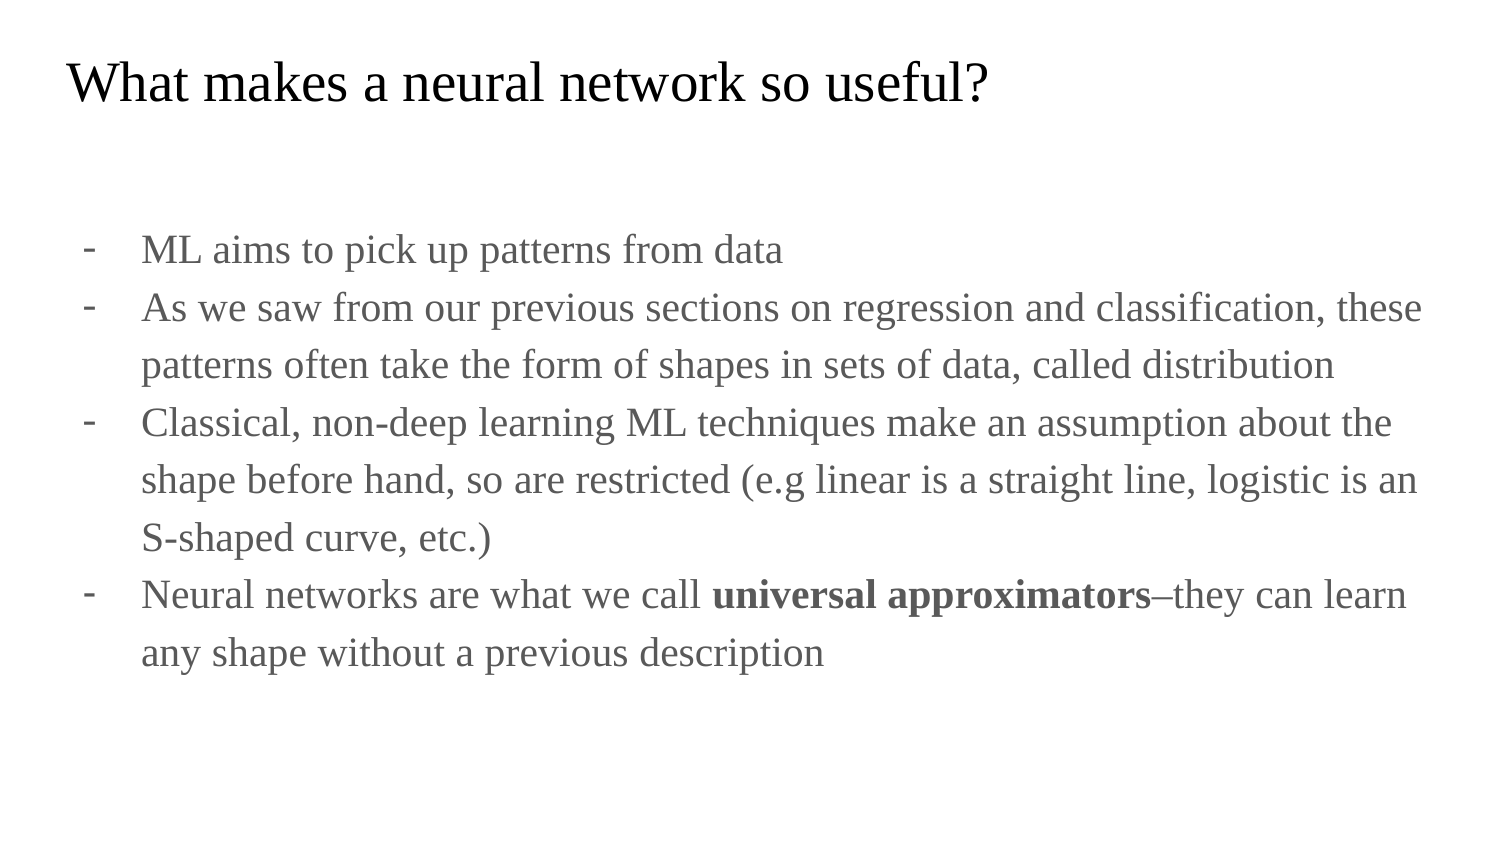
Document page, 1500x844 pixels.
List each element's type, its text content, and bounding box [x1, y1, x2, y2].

list ML aims to pick up patterns from data As we saw from our previous sections on regression and classification, these patterns often take the form of shapes in sets of data, called distribution Classical, non-deep learning ML techniques make an assumption about the shape before hand, so are restricted (e.g linear is a straight line, logistic is an S-shaped curve, etc.) Neural networks are what we call universal approximators–they can learn any shape without a previous description [51, 199, 1449, 645]
title What makes a neural network so useful? [51, 35, 1449, 130]
